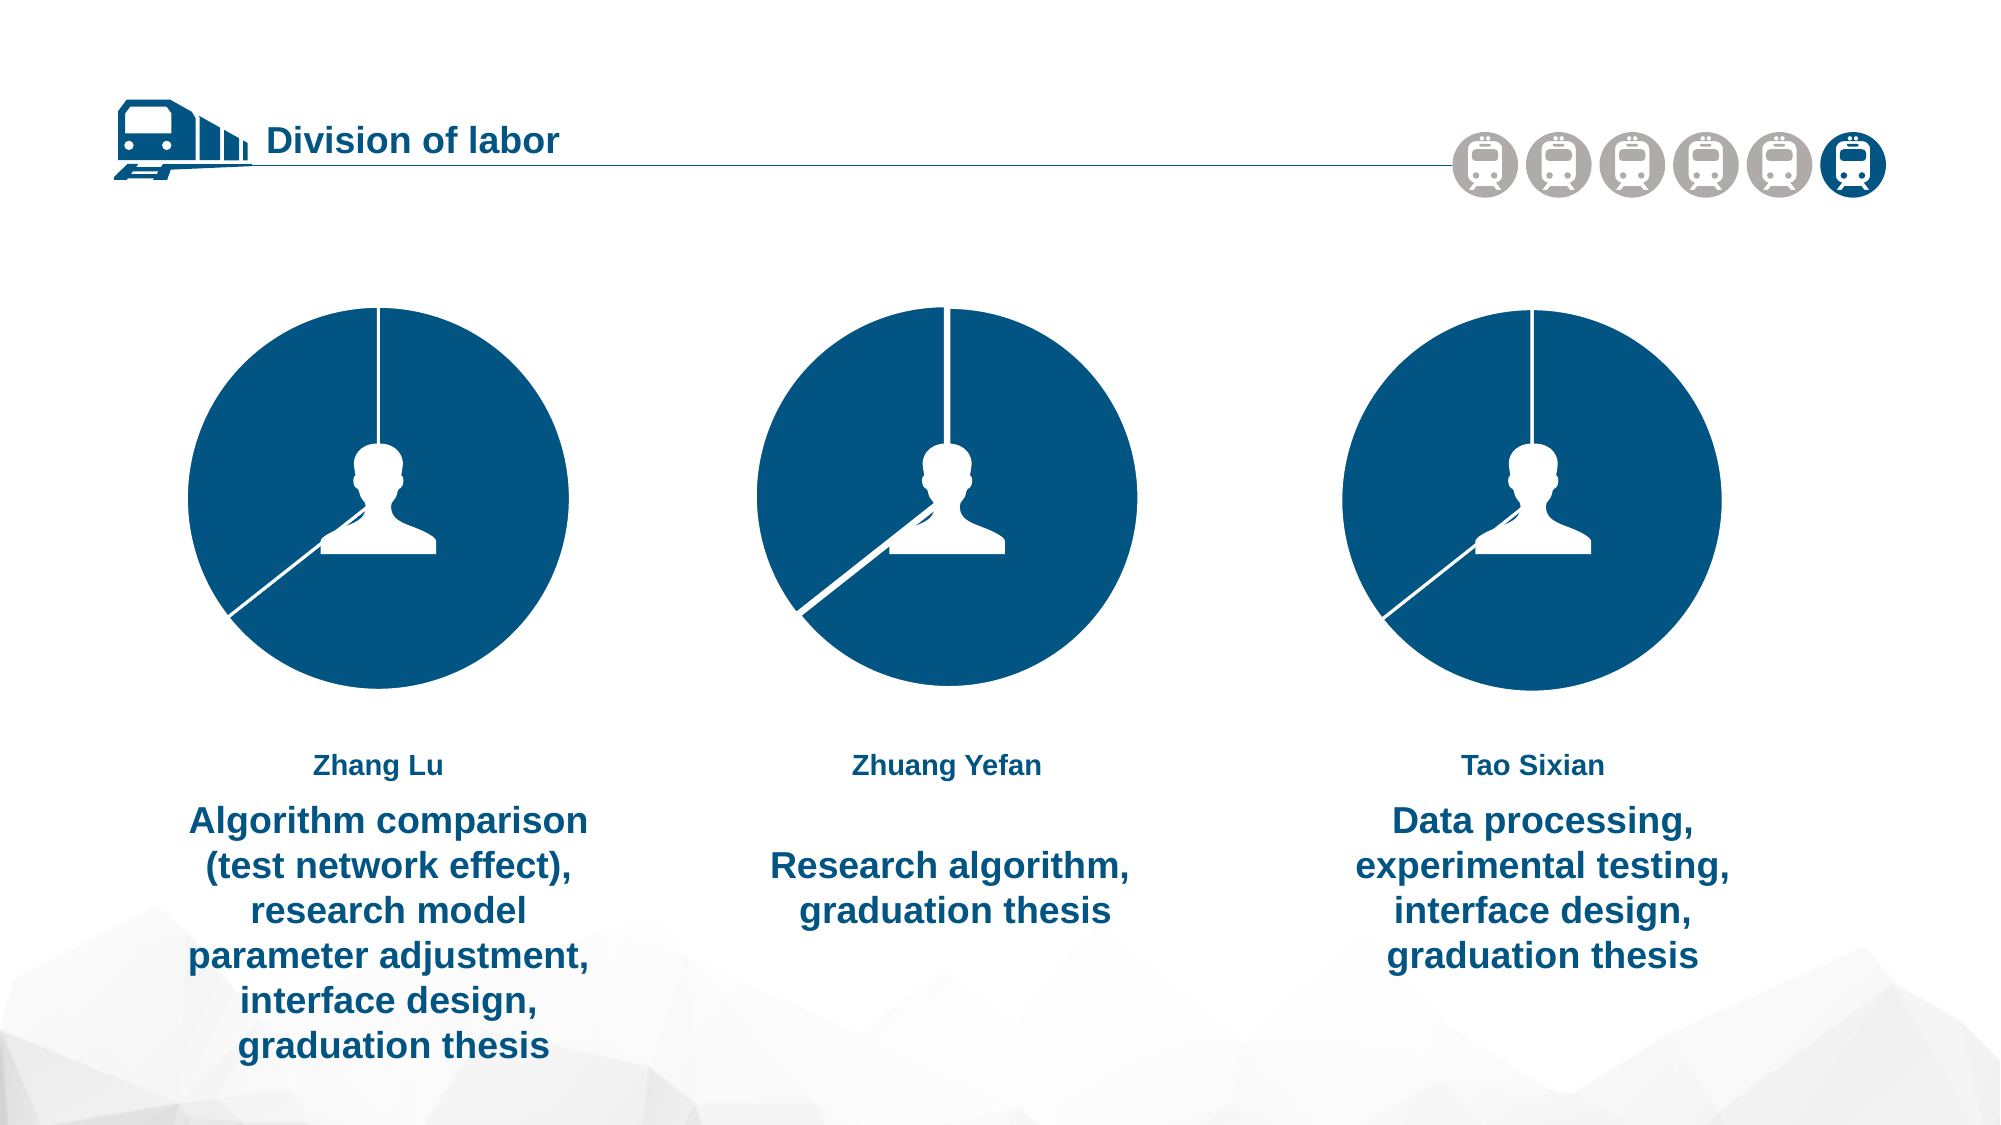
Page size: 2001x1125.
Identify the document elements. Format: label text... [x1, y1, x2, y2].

text_box Data processing, experimental testing, interface design, graduation thesis [1340, 788, 1756, 1029]
text_box Tao Sixian [1322, 738, 1744, 789]
list Division of labor [266, 121, 1339, 163]
text_box Zhang Lu [167, 738, 589, 789]
chart [753, 304, 1142, 694]
text_box Zhuang Yefan [736, 738, 1158, 790]
text_box Algorithm comparison (test network effect), research model parameter adjustment, interface design, graduation thesis [173, 788, 616, 1119]
chart [1339, 304, 1728, 694]
chart [184, 304, 573, 694]
text_box Research algorithm, graduation thesis [755, 833, 1156, 938]
